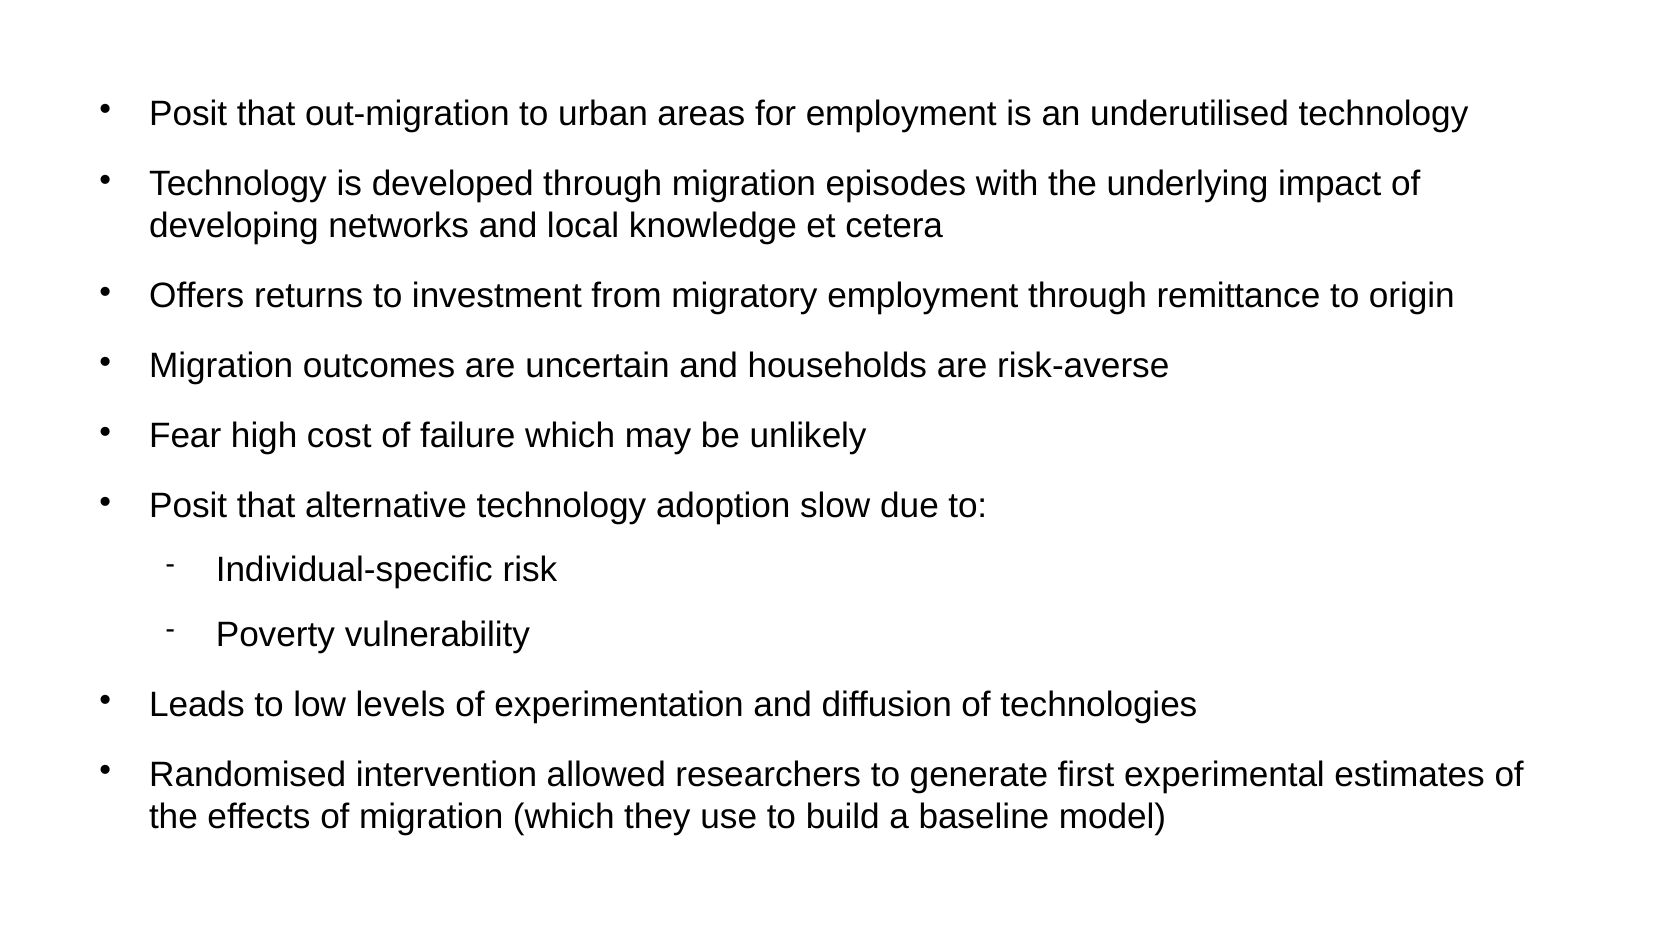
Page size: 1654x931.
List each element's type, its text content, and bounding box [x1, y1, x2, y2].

text_box Posit that out-migration to urban areas for employment is an underutilised technology Technology is developed through migration episodes with the underlying impact of developing networks and local knowledge et cetera Offers returns to investment from migratory employment through remittance to origin Migration outcomes are uncertain and households are risk-averse Fear high cost of failure which may be unlikely Posit that alternative technology adoption slow due to: Individual-specific risk Poverty vulnerability Leads to low levels of experimentation and diffusion of technologies Randomised intervention allowed researchers to generate first experimental estimates of the effects of migration (which they use to build a baseline model) [82, 90, 1571, 840]
